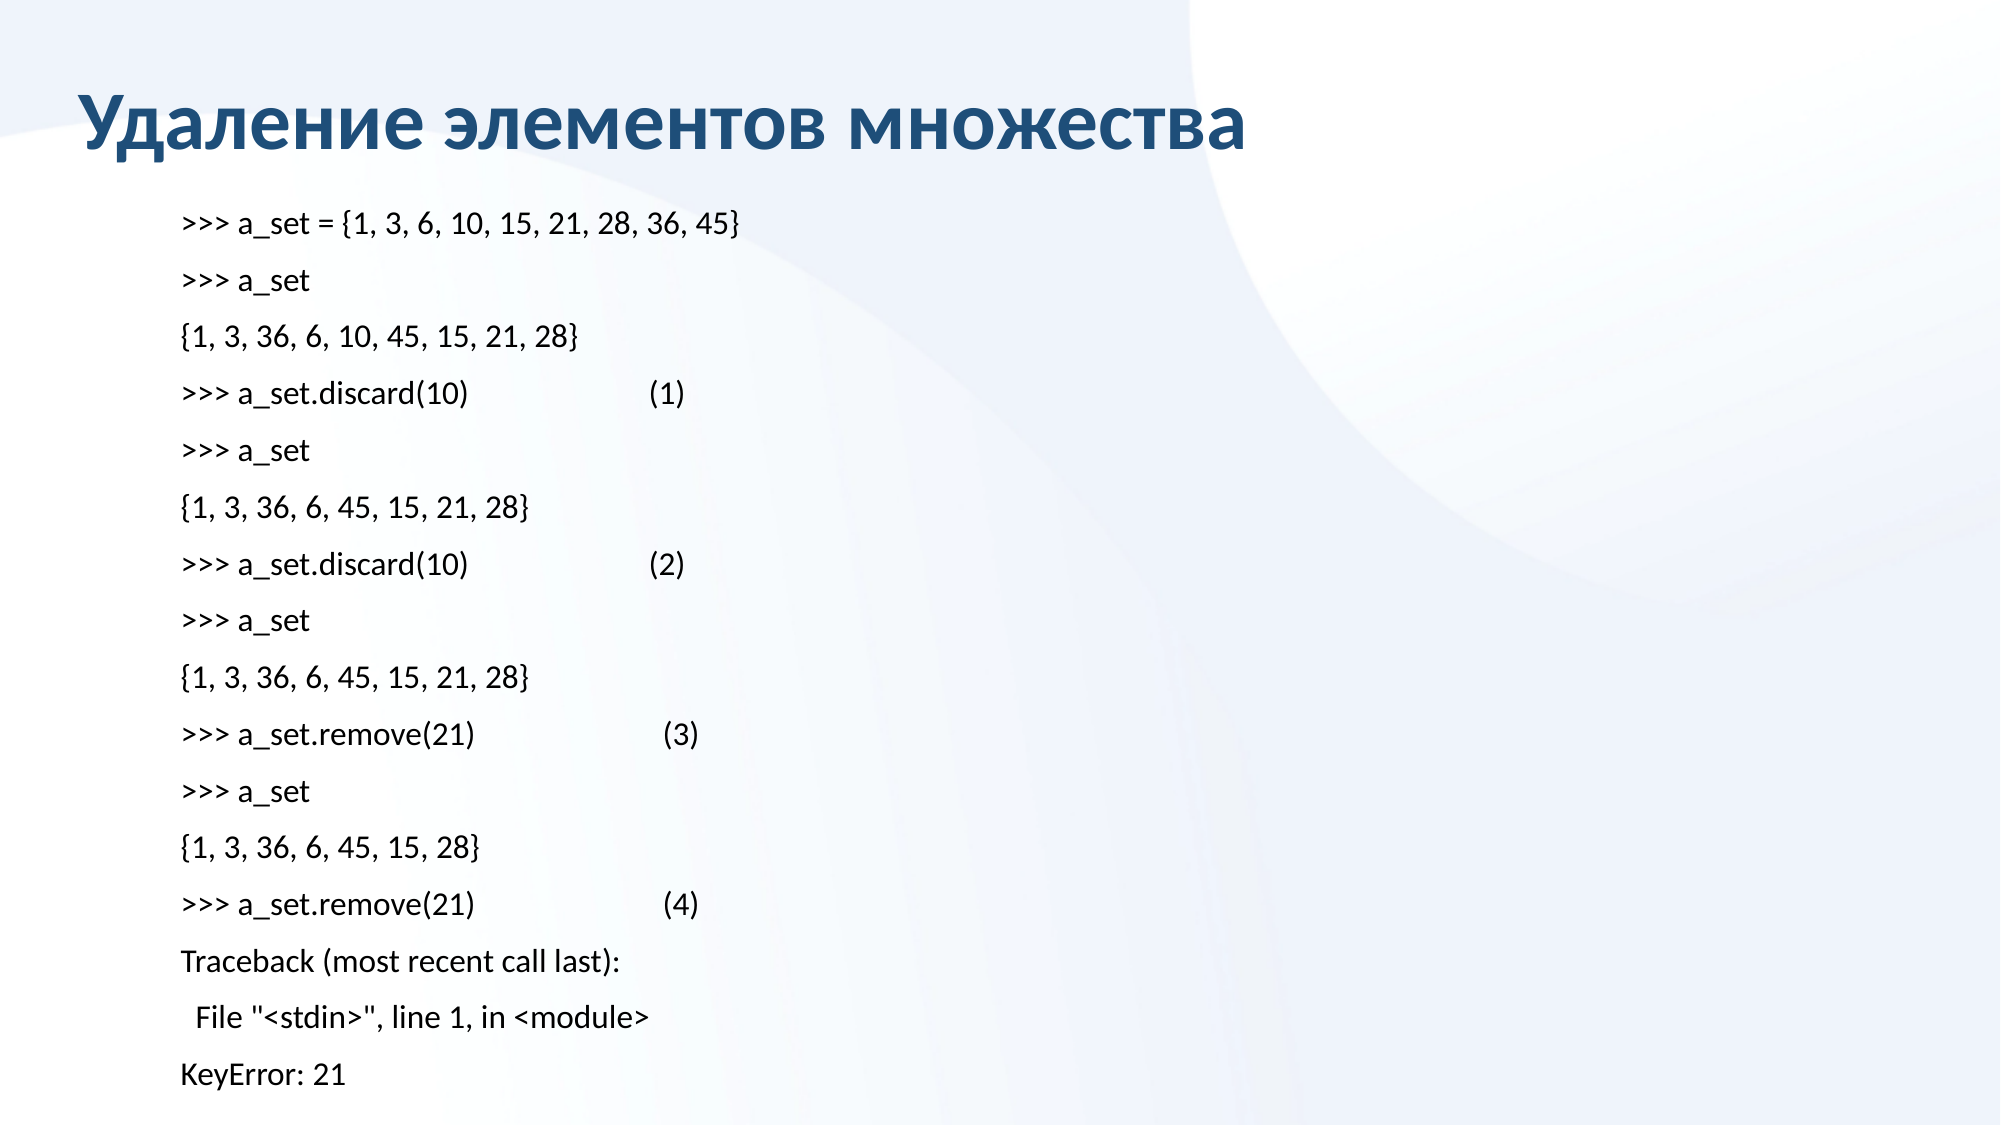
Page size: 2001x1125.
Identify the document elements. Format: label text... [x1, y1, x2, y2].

picture [0, 0, 2001, 1125]
title Удаление элементов множества [63, 13, 1900, 232]
list >>> a_set = {1, 3, 6, 10, 15, 21, 28, 36, 45} >>> a_set {1, 3, 36, 6, 10, 45, 15, 21, 28} >>> a_set.discard(10) (1) >>> a_set {1, 3, 36, 6, 45, 15, 21, 28} >>> a_set.discard(10) (2) >>> a_set {1, 3, 36, 6, 45, 15, 21, 28} >>> a_set.remove(21) (3) >>> a_set {1, 3, 36, 6, 45, 15, 28} >>> a_set.remove(21) (4) Traceback (most recent call last): File "<stdin>", line 1, in <module> KeyError: 21 [165, 198, 1798, 927]
